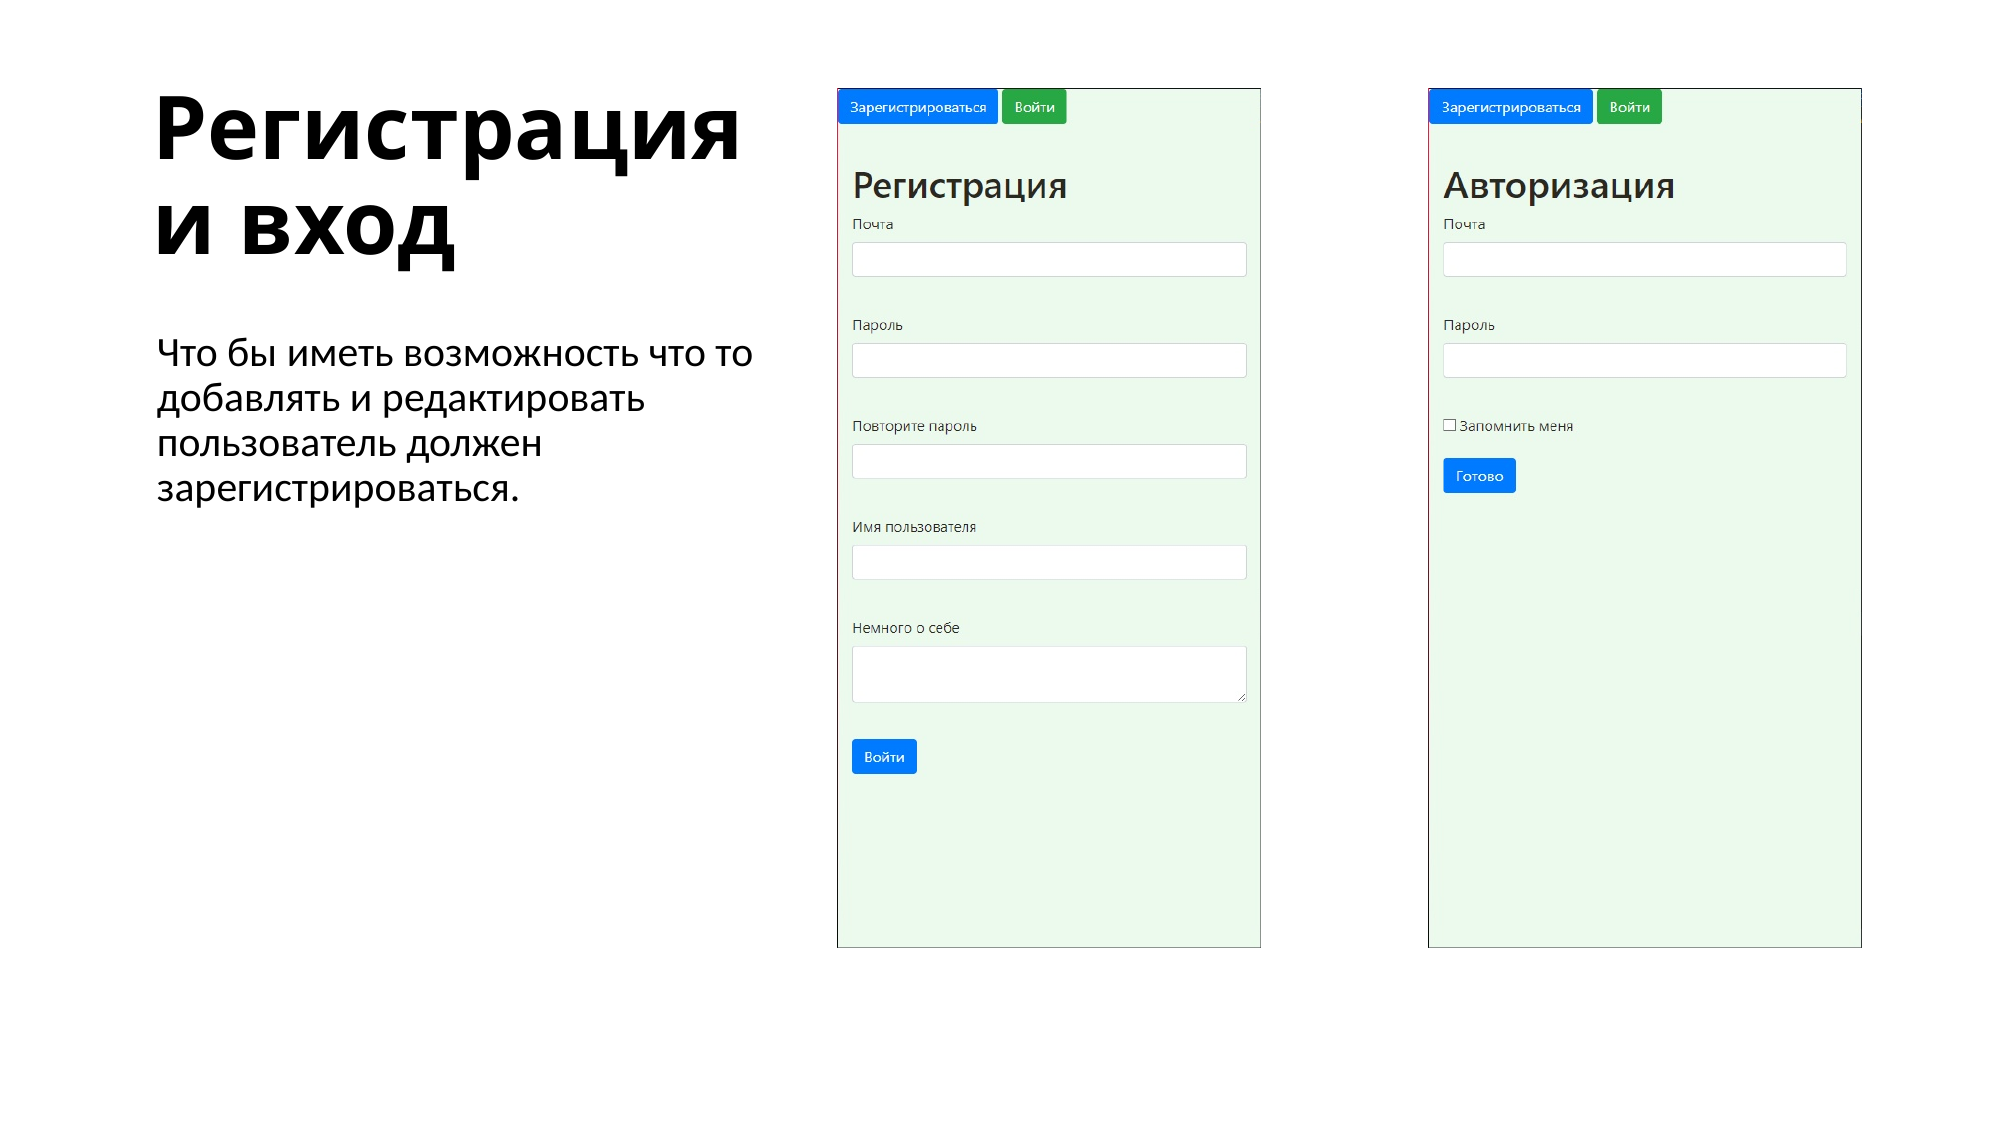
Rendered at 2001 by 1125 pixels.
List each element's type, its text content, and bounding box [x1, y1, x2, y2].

title Регистрация и вход [137, 75, 783, 282]
picture [837, 88, 1261, 948]
list Что бы иметь возможность что то добавлять и редактировать пользователь должен зарегистрироваться. [141, 322, 787, 924]
picture [1428, 88, 1862, 948]
